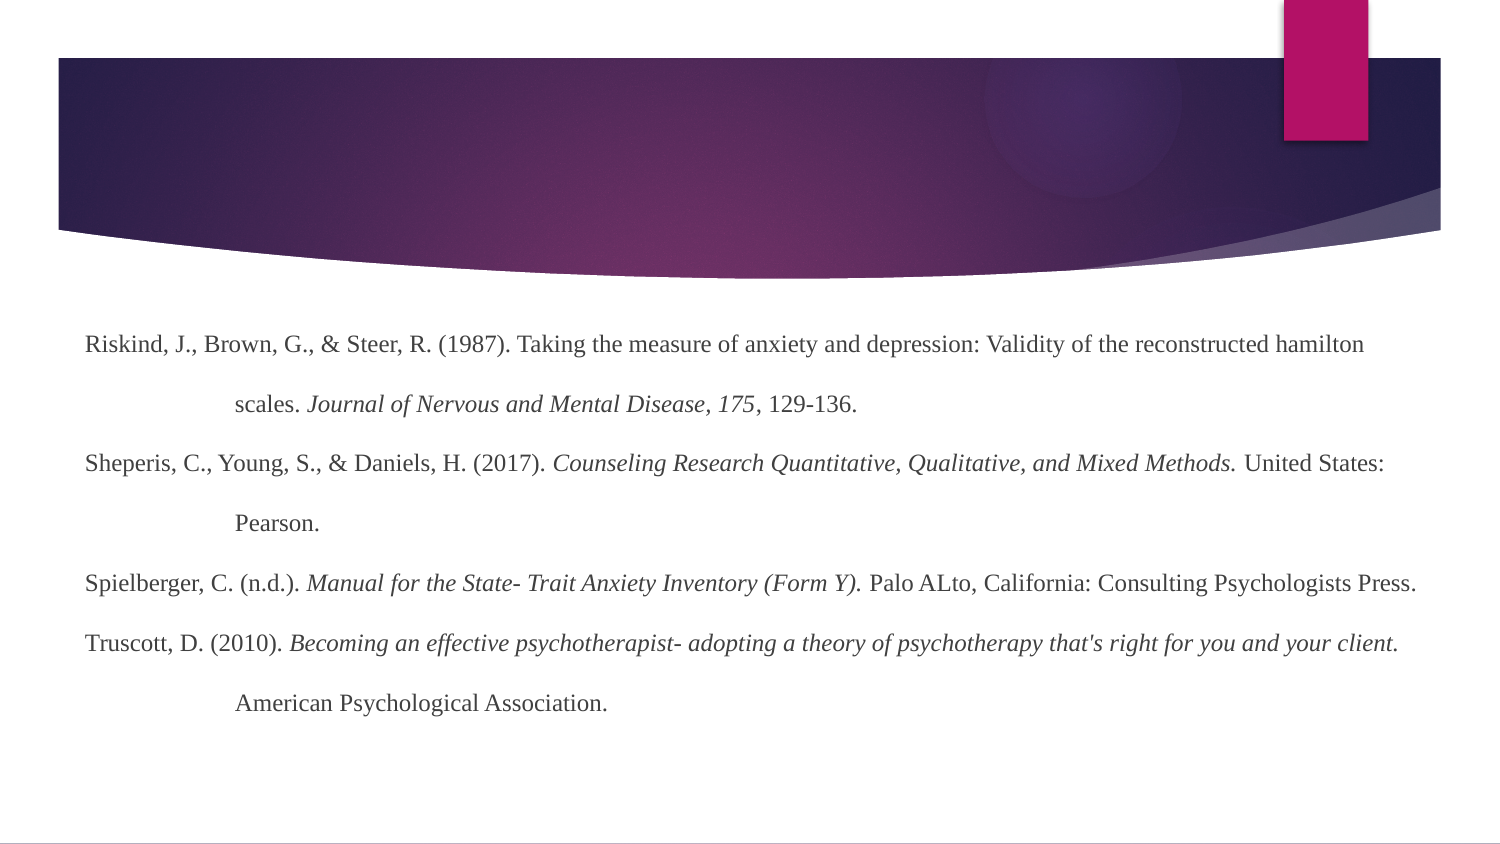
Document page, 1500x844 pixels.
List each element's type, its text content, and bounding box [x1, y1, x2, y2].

list Riskind, J., Brown, G., & Steer, R. (1987). Taking the measure of anxiety and depression: Validity of the reconstructed hamilton scales. Journal of Nervous and Mental Disease, 175, 129-136. Sheperis, C., Young, S., & Daniels, H. (2017). Counseling Research Quantitative, Qualitative, and Mixed Methods. United States: Pearson. Spielberger, C. (n.d.). Manual for the State- Trait Anxiety Inventory (Form Y). Palo ALto, California: Consulting Psychologists Press. Truscott, D. (2010). Becoming an effective psychotherapist- adopting a theory of psychotherapy that's right for you and your client. American Psychological Association. [51, 282, 1449, 750]
